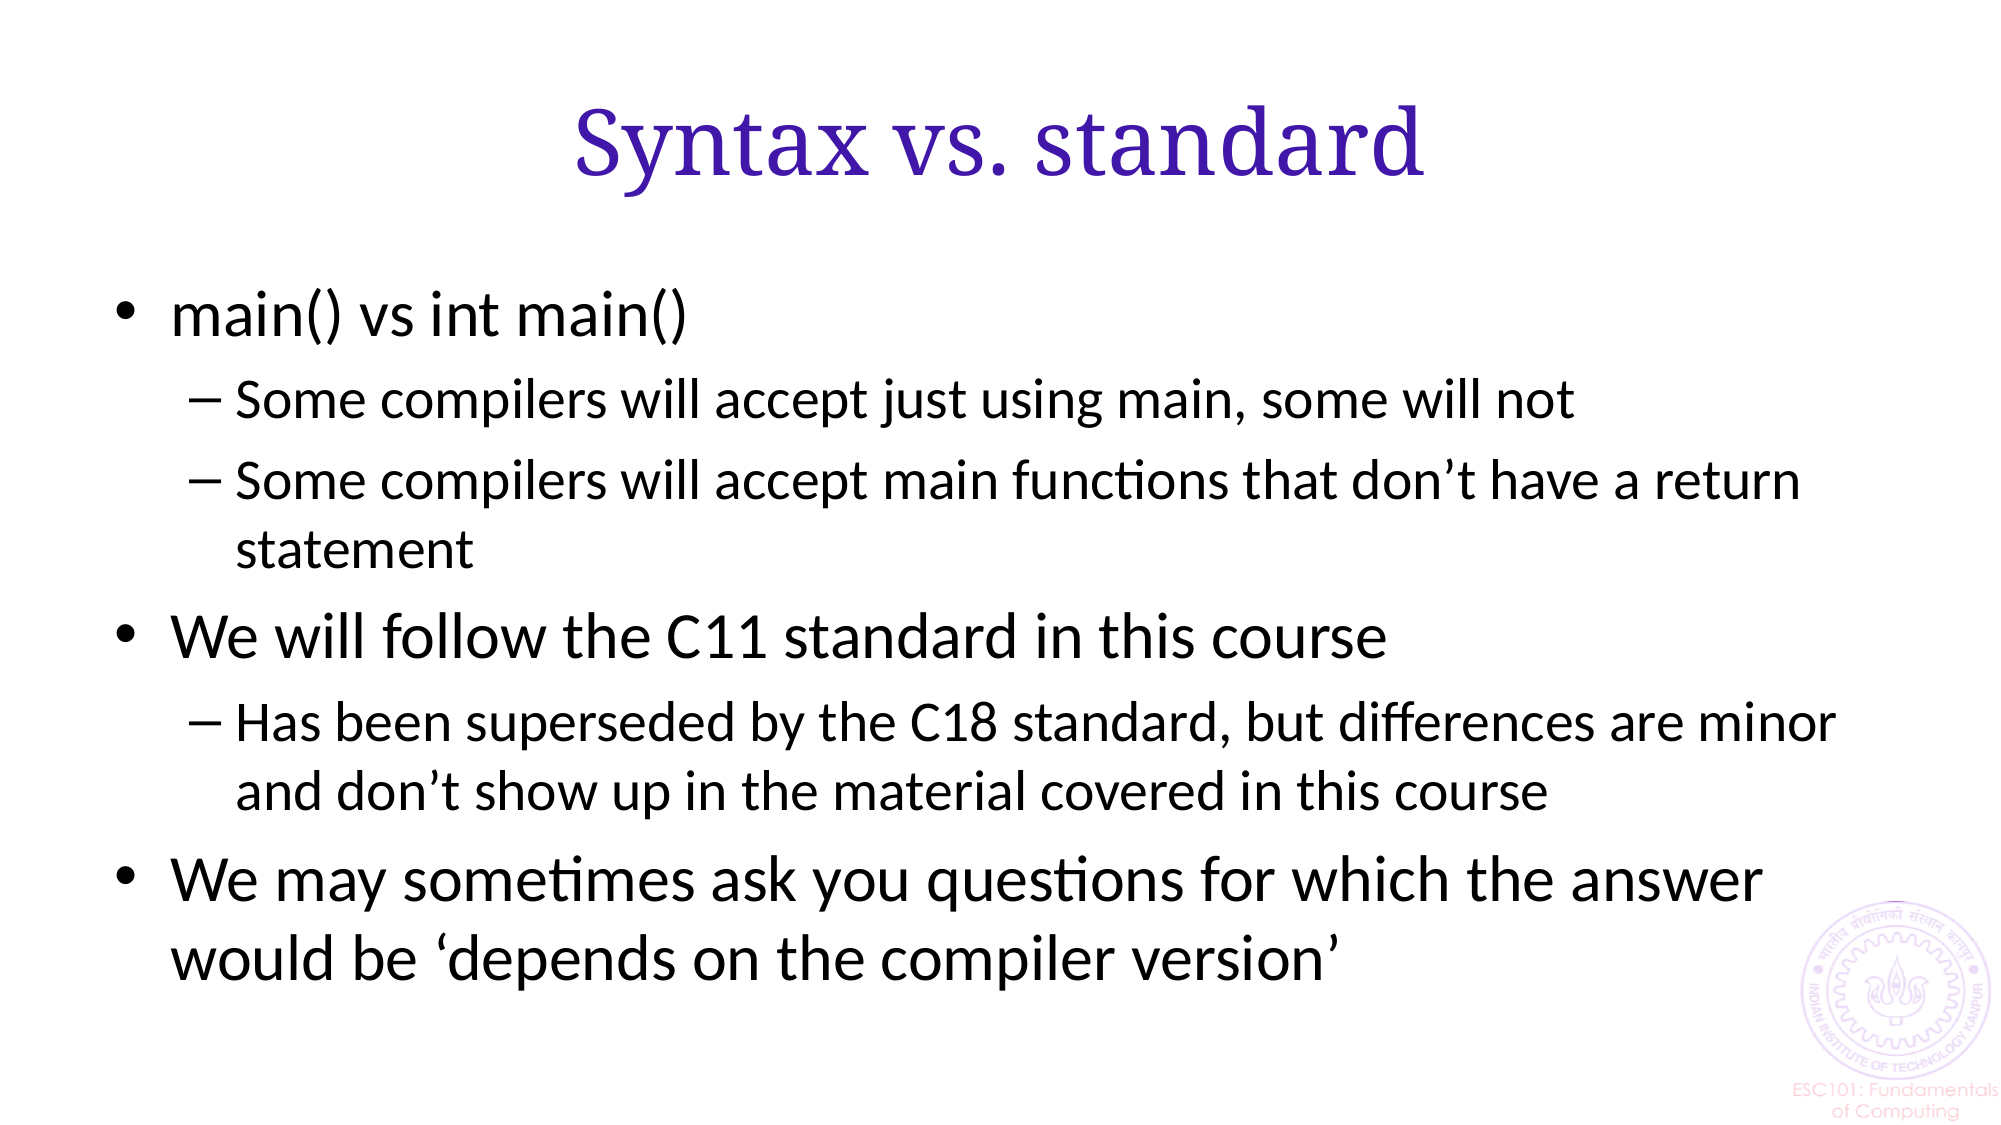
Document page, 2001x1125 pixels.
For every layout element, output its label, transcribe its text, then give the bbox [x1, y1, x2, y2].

slide_number 4 [1433, 1042, 1900, 1103]
picture [1787, 892, 2000, 1125]
title Syntax vs. standard [99, 45, 1900, 233]
list main() vs int main() Some compilers will accept just using main, some will not Some compilers will accept main functions that don’t have a return statement We will follow the C11 standard in this course Has been superseded by the C18 standard, but differences are minor and don’t show up in the material covered in this course We may sometimes ask you questions for which the answer would be ‘depends on the compiler version’ [99, 262, 1900, 1005]
